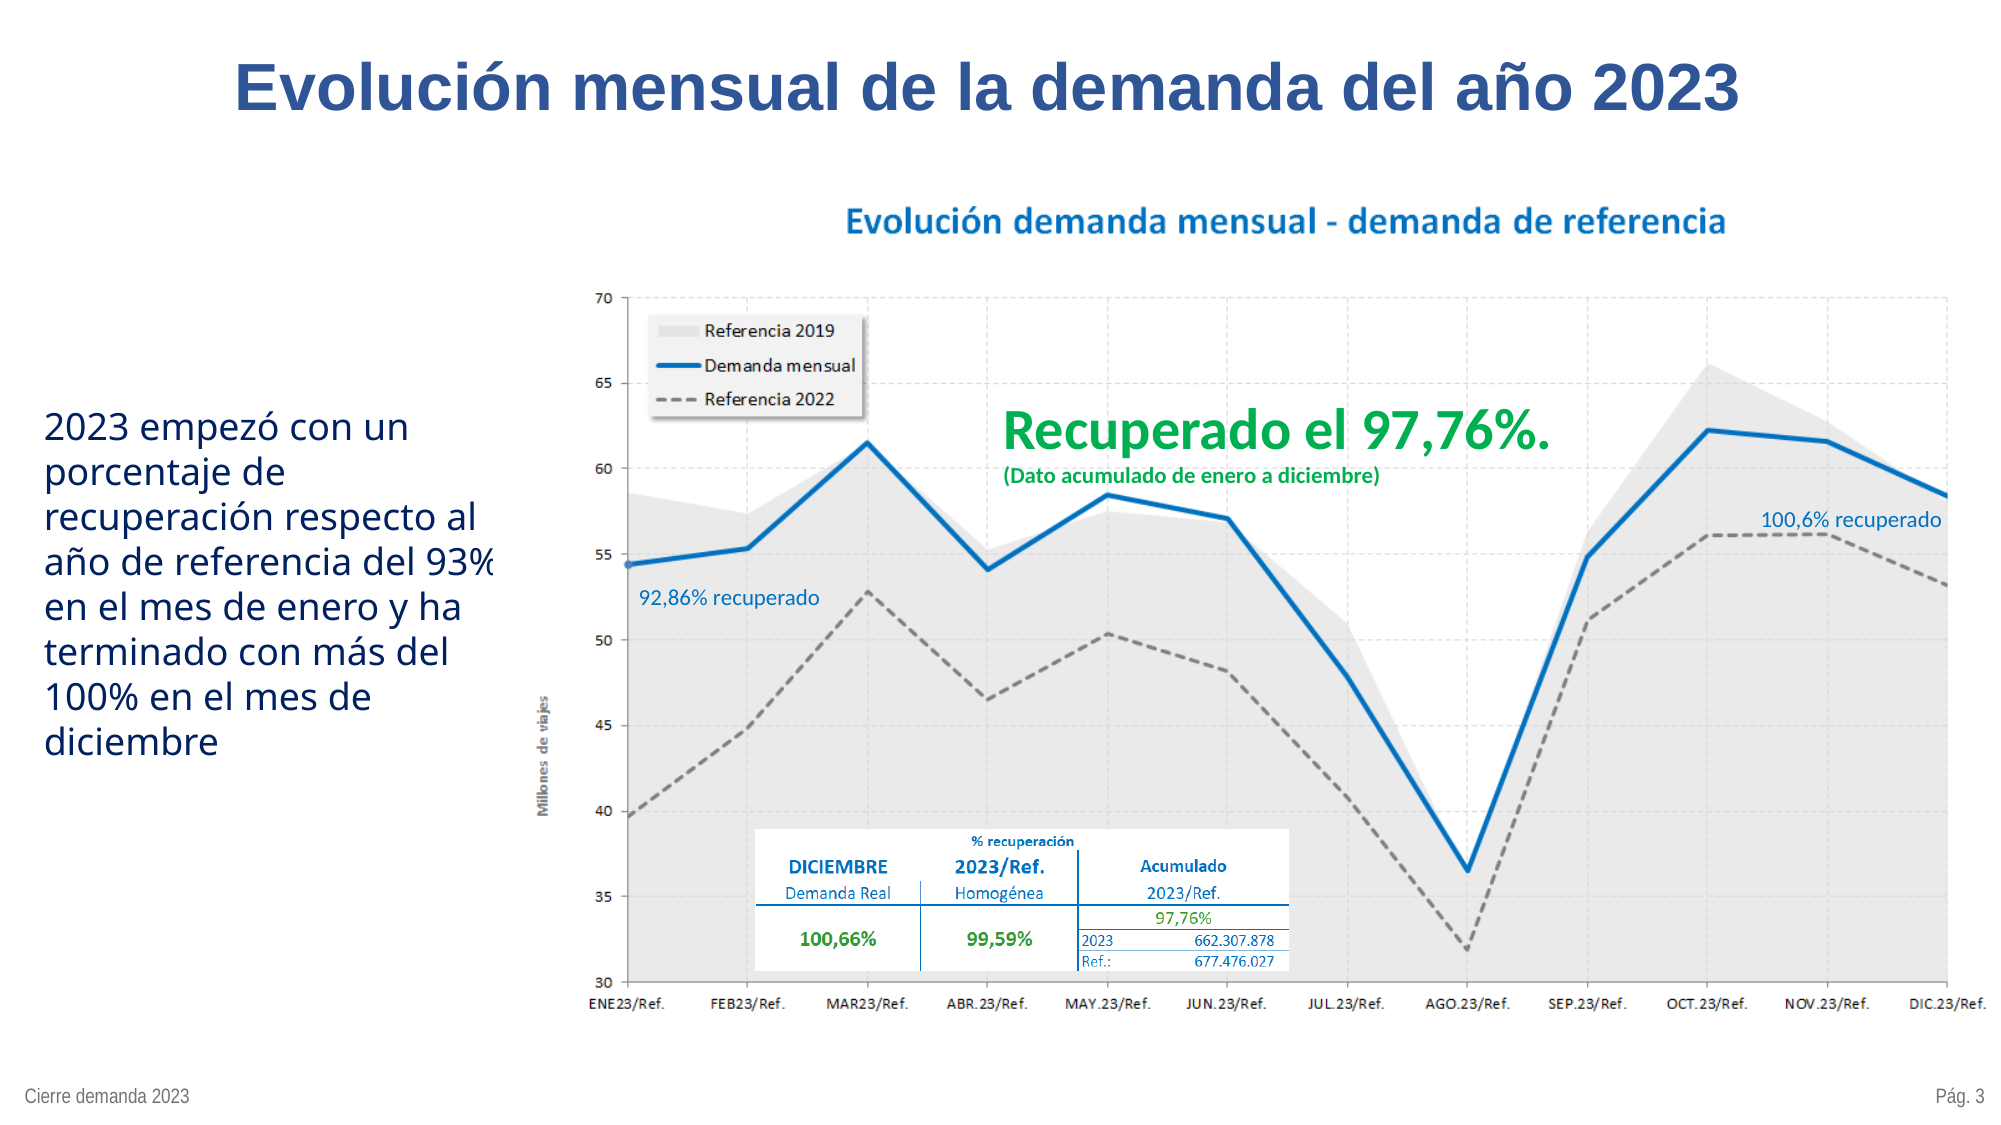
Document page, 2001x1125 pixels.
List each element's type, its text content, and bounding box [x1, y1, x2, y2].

picture [493, 154, 2000, 1050]
text_box 2023 empezó con un porcentaje de recuperación respecto al año de referencia del 93% en el mes de enero y ha terminado con más del 100% en el mes de diciembre [28, 395, 493, 771]
title Evolución mensual de la demanda del año 2023 [69, 36, 1907, 240]
text_box Pág. 3 [1813, 1065, 2000, 1125]
